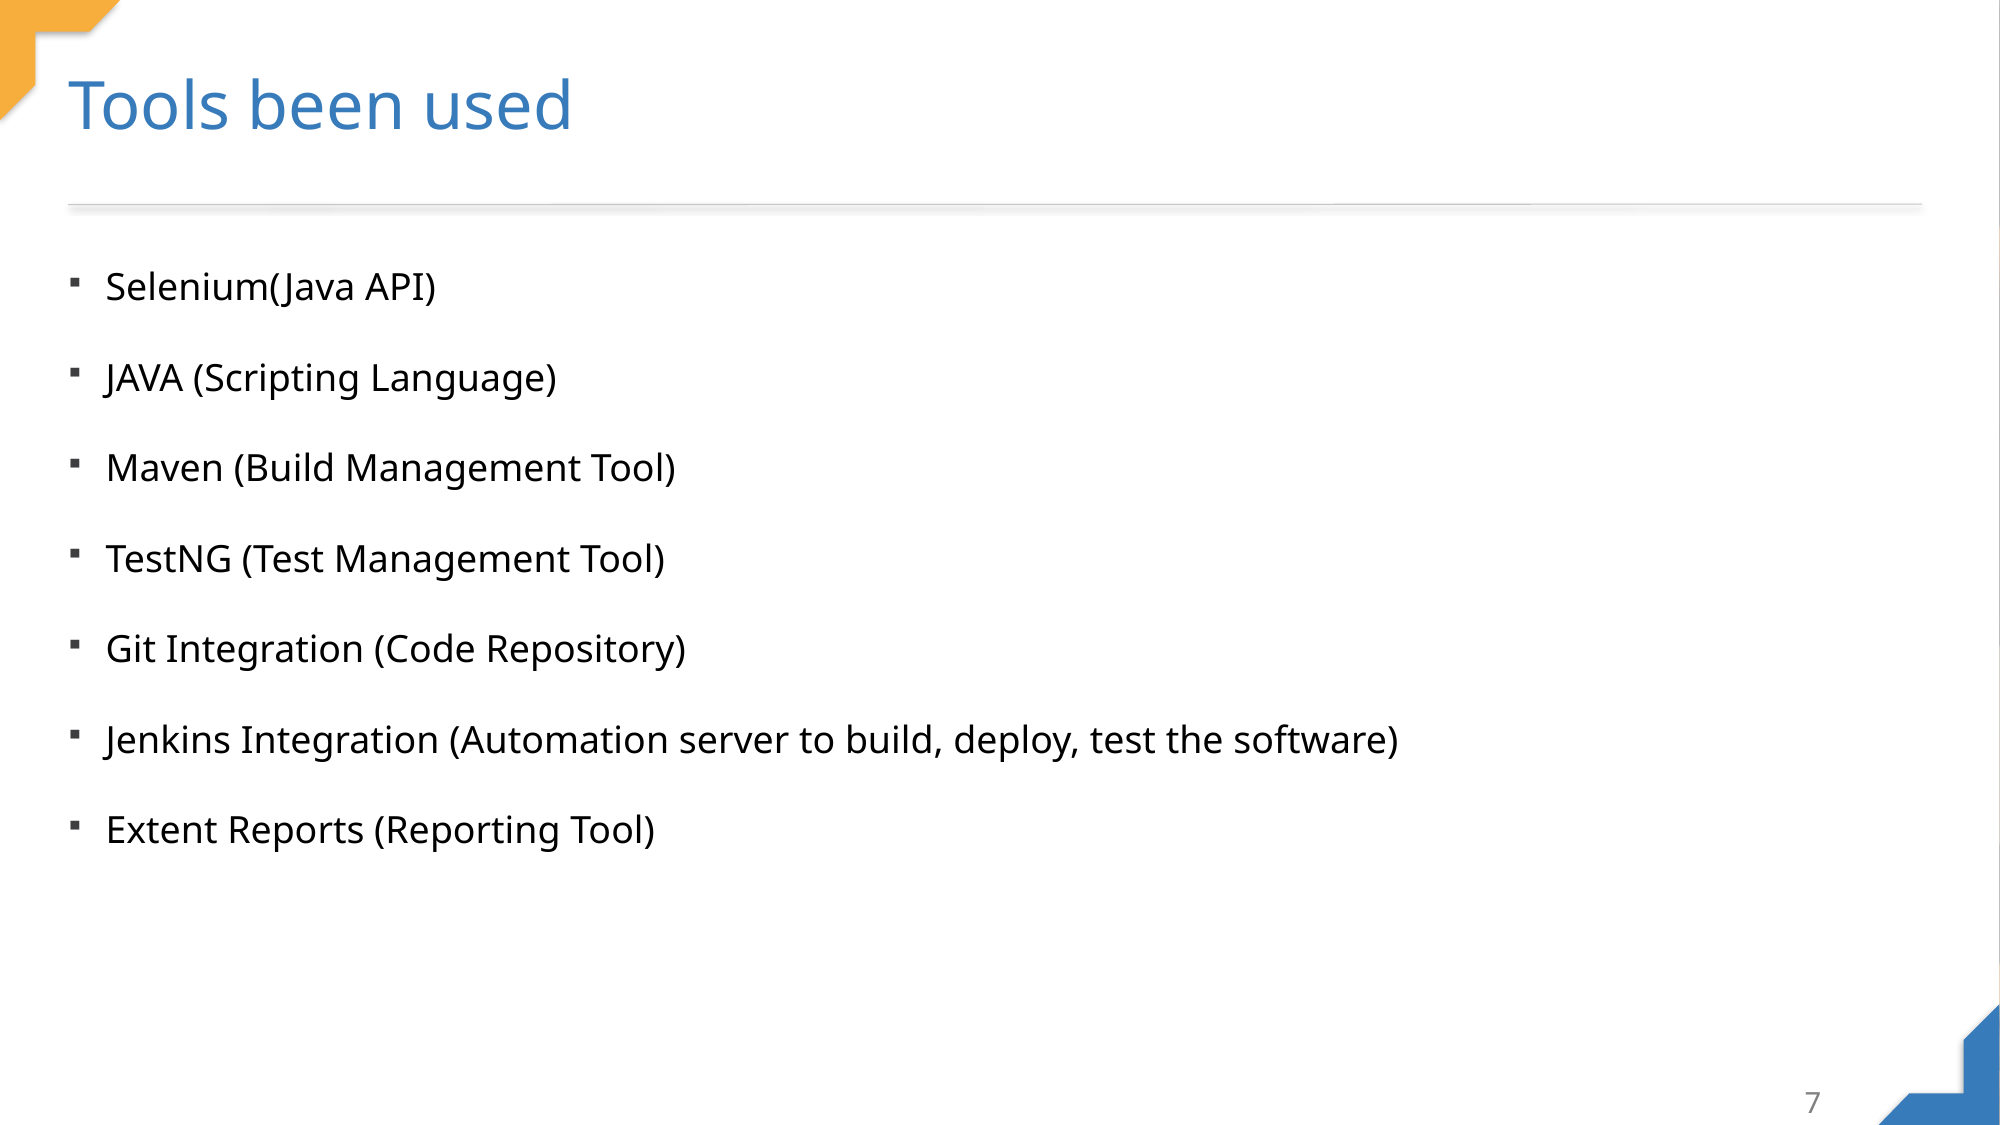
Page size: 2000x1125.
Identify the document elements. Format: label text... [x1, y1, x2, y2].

list Selenium(Java API) JAVA (Scripting Language) Maven (Build Management Tool) TestNG (Test Management Tool) Git Integration (Code Repository) Jenkins Integration (Automation server to build, deploy, test the software) Extent Reports (Reporting Tool) [53, 260, 1946, 1079]
list Tools been used [53, 49, 1947, 178]
